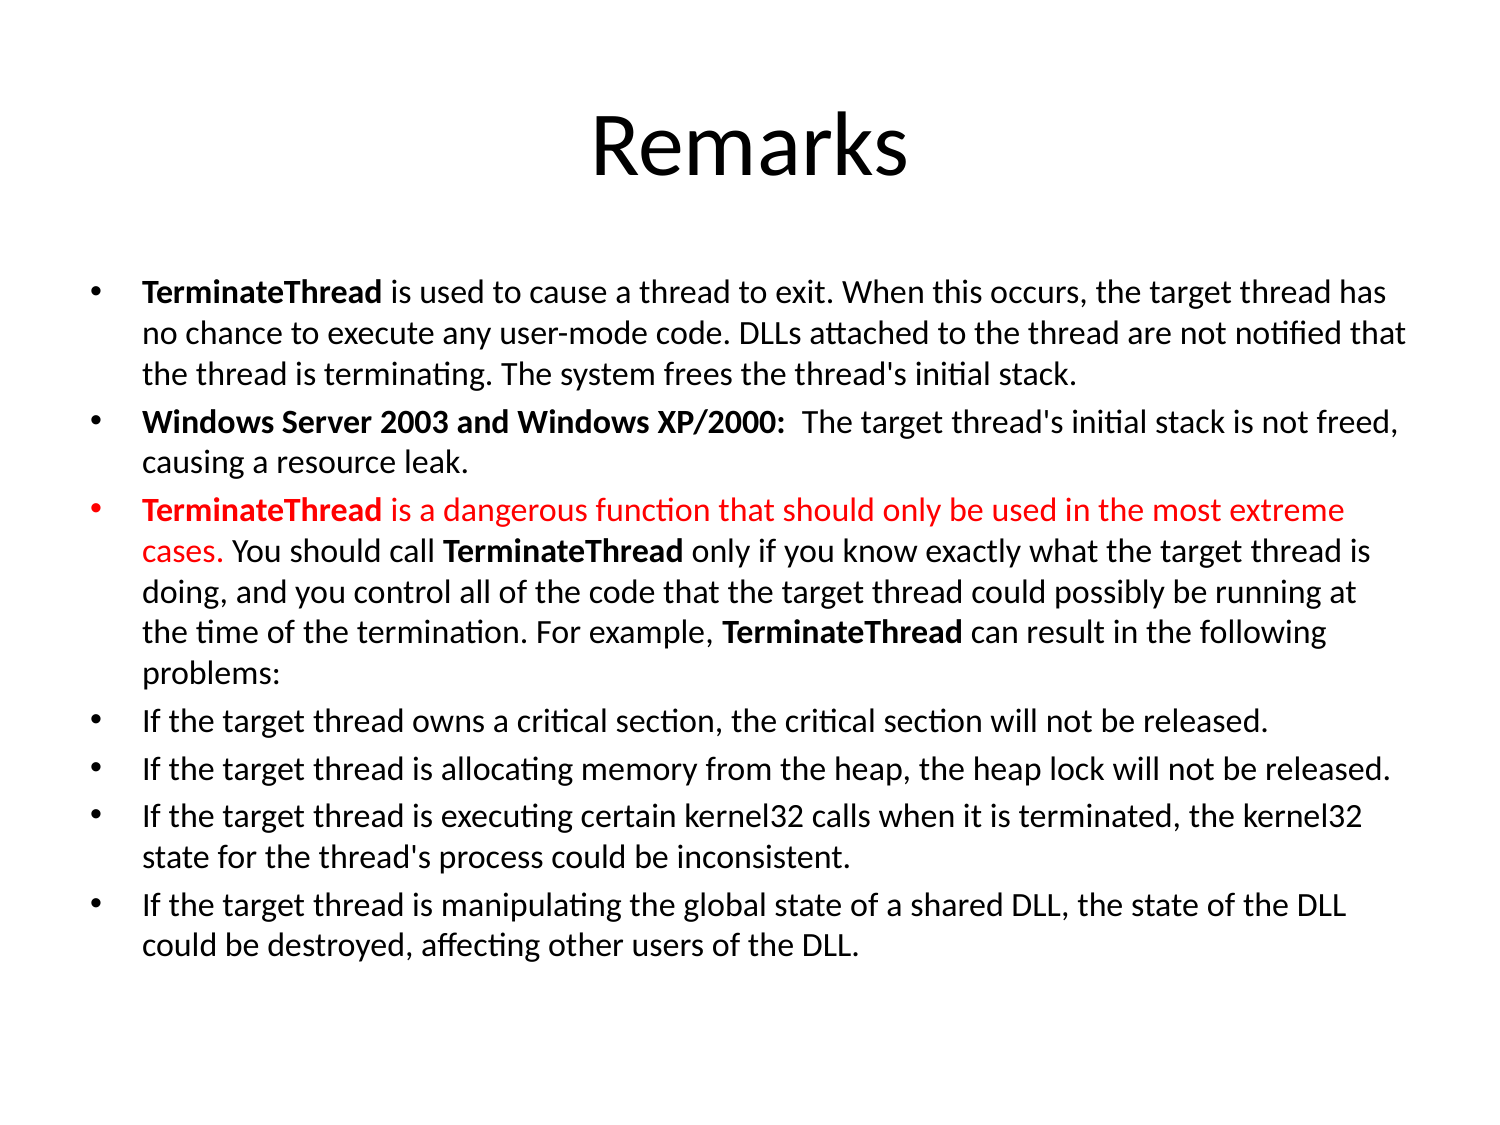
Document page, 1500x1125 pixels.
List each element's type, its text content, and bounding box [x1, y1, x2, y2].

list TerminateThread is used to cause a thread to exit. When this occurs, the target thread has no chance to execute any user-mode code. DLLs attached to the thread are not notified that the thread is terminating. The system frees the thread's initial stack. Windows Server 2003 and Windows XP/2000: The target thread's initial stack is not freed, causing a resource leak. TerminateThread is a dangerous function that should only be used in the most extreme cases. You should call TerminateThread only if you know exactly what the target thread is doing, and you control all of the code that the target thread could possibly be running at the time of the termination. For example, TerminateThread can result in the following problems: If the target thread owns a critical section, the critical section will not be released. If the target thread is allocating memory from the heap, the heap lock will not be released. If the target thread is executing certain kernel32 calls when it is terminated, the kernel32 state for the thread's process could be inconsistent. If the target thread is manipulating the global state of a shared DLL, the state of the DLL could be destroyed, affecting other users of the DLL. [75, 262, 1425, 1005]
title Remarks [75, 45, 1425, 233]
